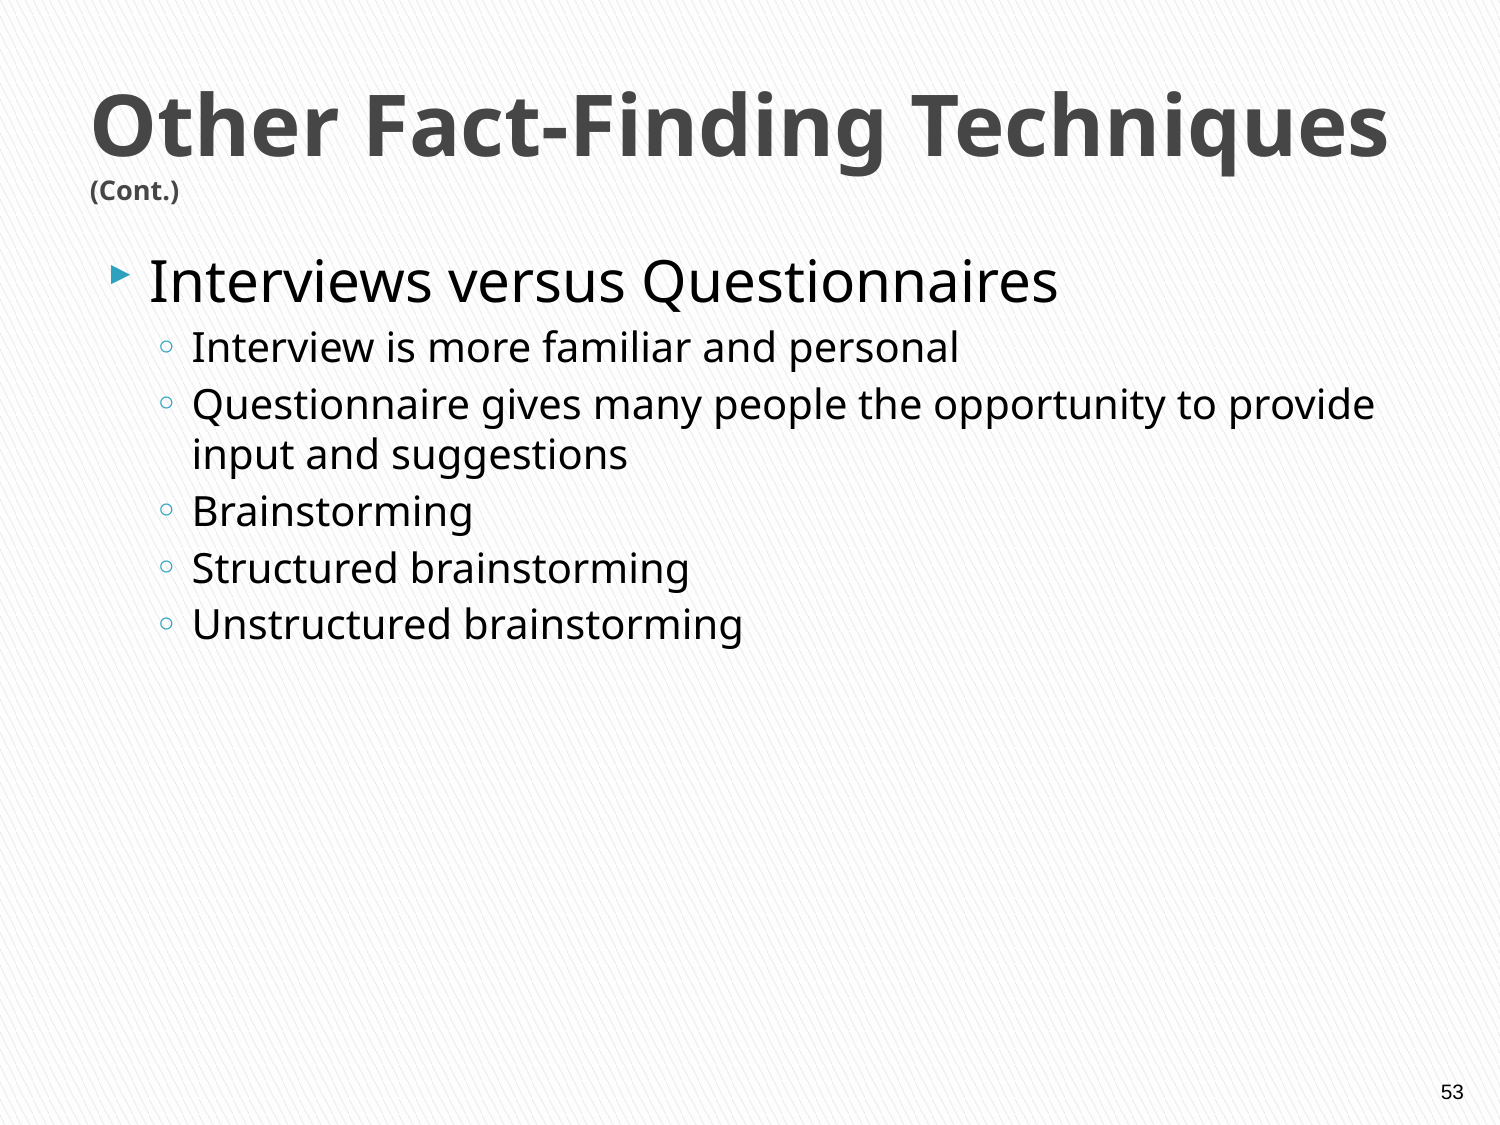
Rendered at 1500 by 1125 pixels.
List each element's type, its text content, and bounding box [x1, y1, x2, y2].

slide_number 53 [1418, 1051, 1479, 1112]
title Other Fact-Finding Techniques (Cont.) [75, 44, 1425, 233]
list Interviews versus Questionnaires Interview is more familiar and personal Questionnaire gives many people the opportunity to provide input and suggestions Brainstorming Structured brainstorming Unstructured brainstorming [75, 236, 1450, 1063]
